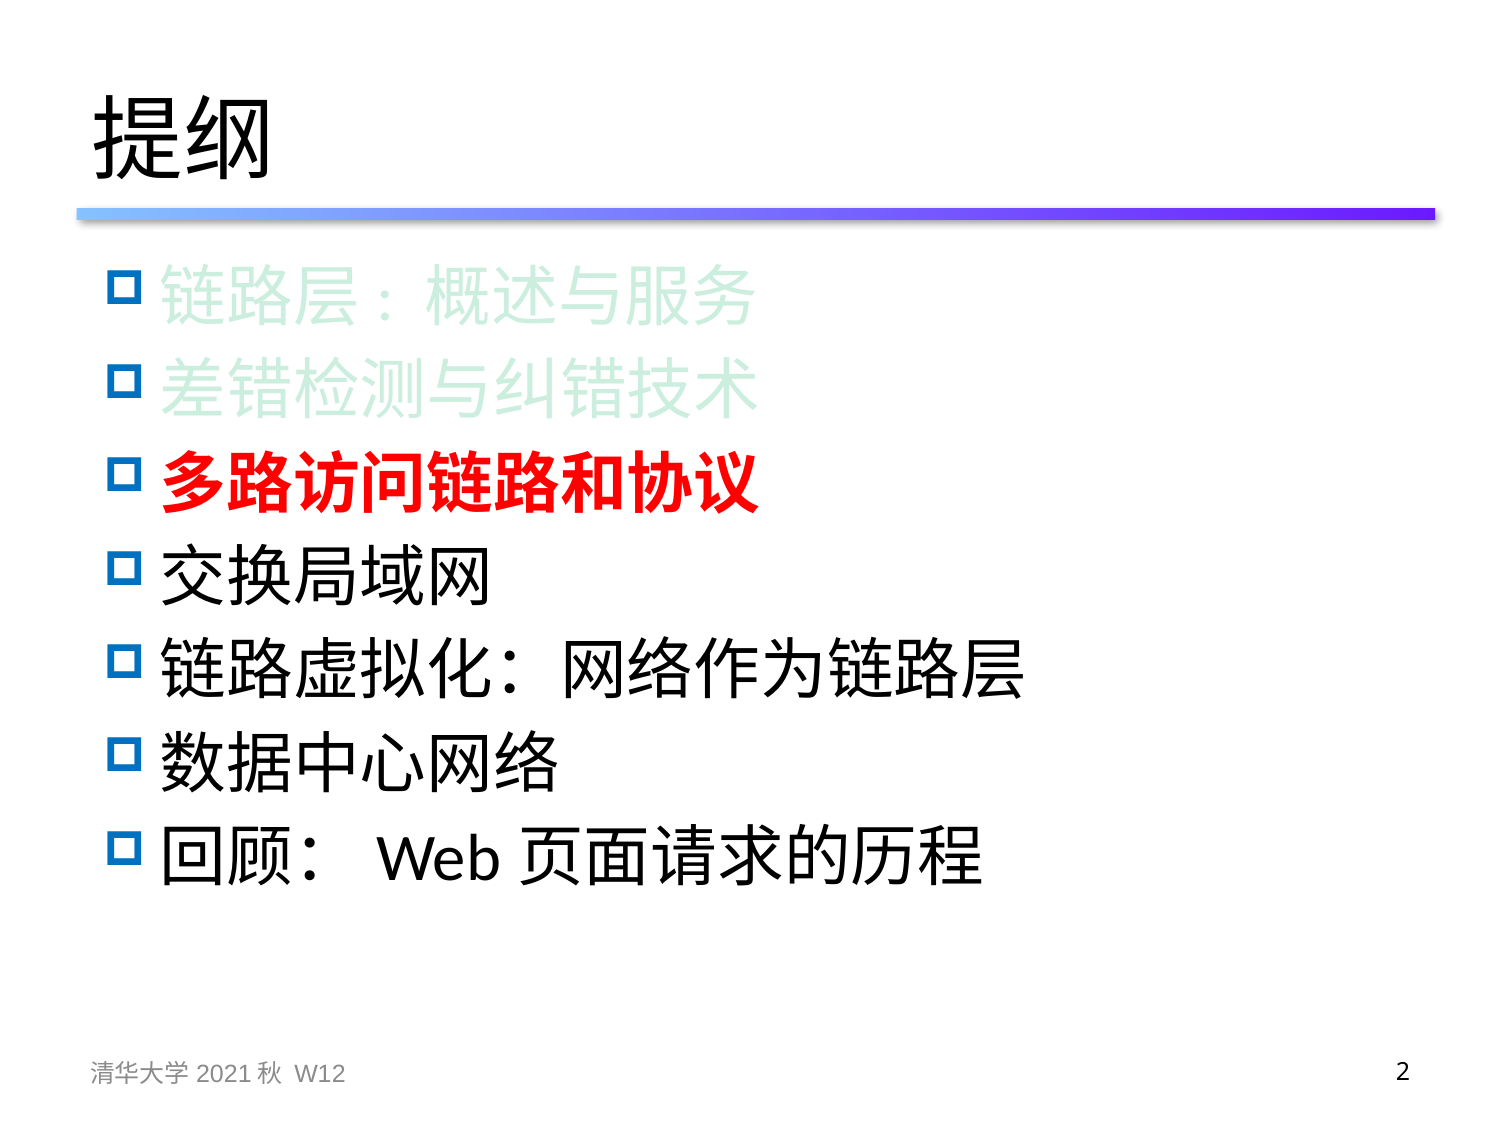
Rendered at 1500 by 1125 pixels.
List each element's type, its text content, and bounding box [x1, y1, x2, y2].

text_box [243, 209, 247, 220]
slide_number 清华大学2021秋 W12 [75, 1042, 425, 1103]
list 链路层: 概述与服务 差错检测与纠错技术 多路访问链路和协议 交换局域网 链路虚拟化：网络作为链路层 数据中心网络 回顾：Web页面请求的历程 [88, 246, 1348, 926]
slide_number 2 [1074, 1042, 1425, 1103]
title 提纲 [76, 63, 1427, 209]
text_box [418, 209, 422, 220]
